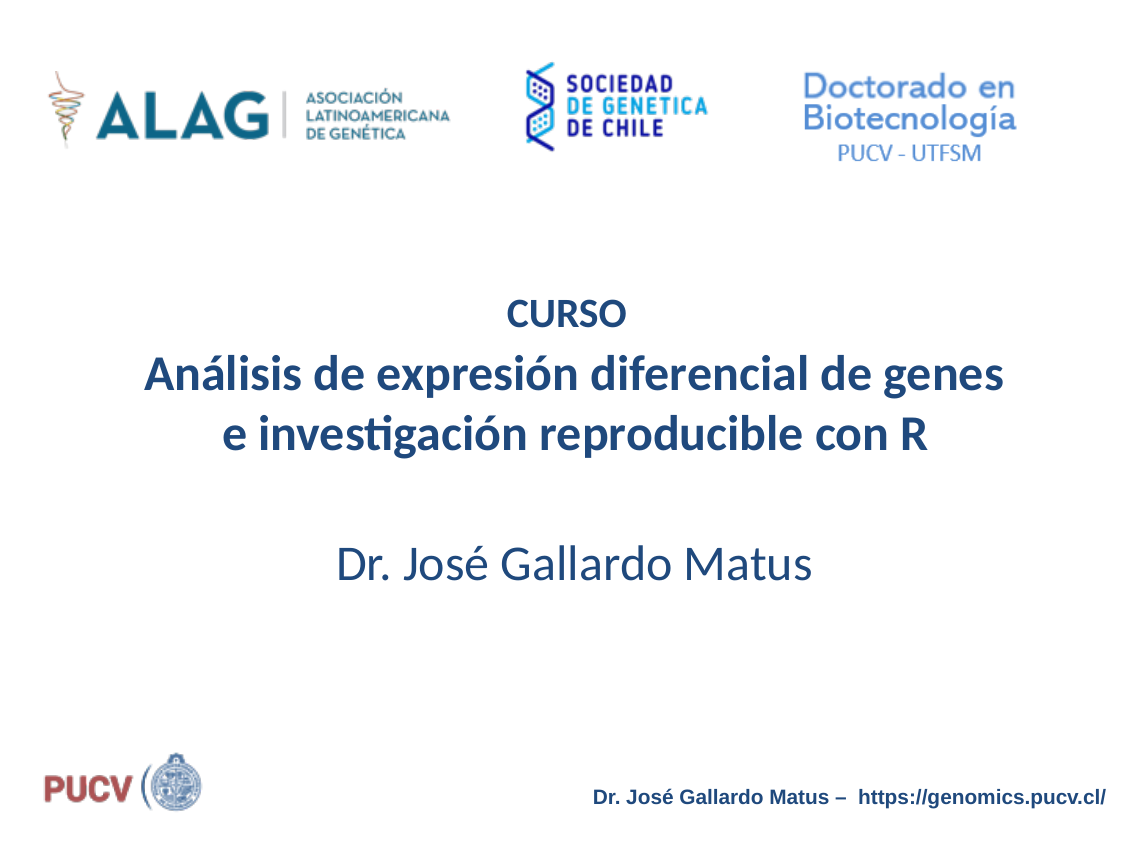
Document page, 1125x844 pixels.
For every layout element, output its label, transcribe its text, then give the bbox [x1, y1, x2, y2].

picture [519, 50, 716, 164]
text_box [794, 54, 1023, 175]
picture [43, 71, 454, 158]
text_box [41, 747, 209, 818]
text_box CURSO Análisis de expresión diferencial de genes e investigación reproducible con R Dr. José Gallardo Matus [111, 278, 1023, 598]
